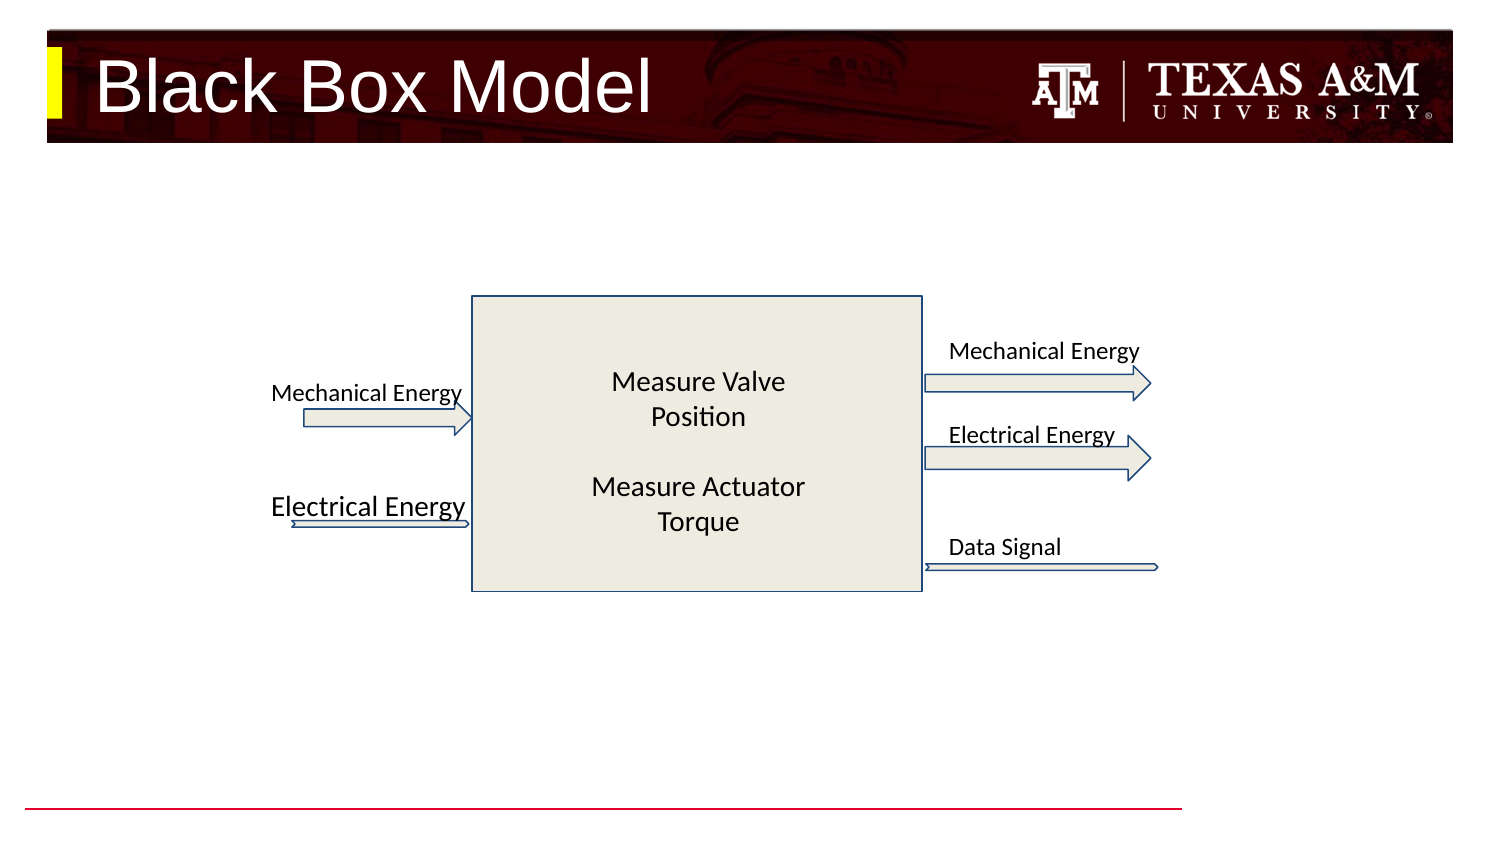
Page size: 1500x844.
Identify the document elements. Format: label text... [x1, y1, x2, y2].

text_box Data Signal [933, 515, 1096, 576]
text_box Mechanical Energy [256, 361, 505, 422]
text_box Mechanical Energy [933, 319, 1183, 380]
text_box [925, 563, 933, 571]
text_box Electrical Energy [933, 403, 1183, 441]
title Black Box Model [83, 11, 1029, 153]
text_box Electrical Energy [256, 472, 505, 509]
text_box Measure Valve Position Measure Actuator Torque [574, 347, 823, 489]
text_box [1096, 563, 1158, 571]
text_box [291, 520, 469, 528]
text_box [472, 295, 922, 592]
picture [1029, 28, 1453, 143]
text_box [925, 374, 1151, 401]
picture [47, 28, 83, 143]
text_box [303, 422, 468, 436]
text_box [925, 441, 1151, 481]
